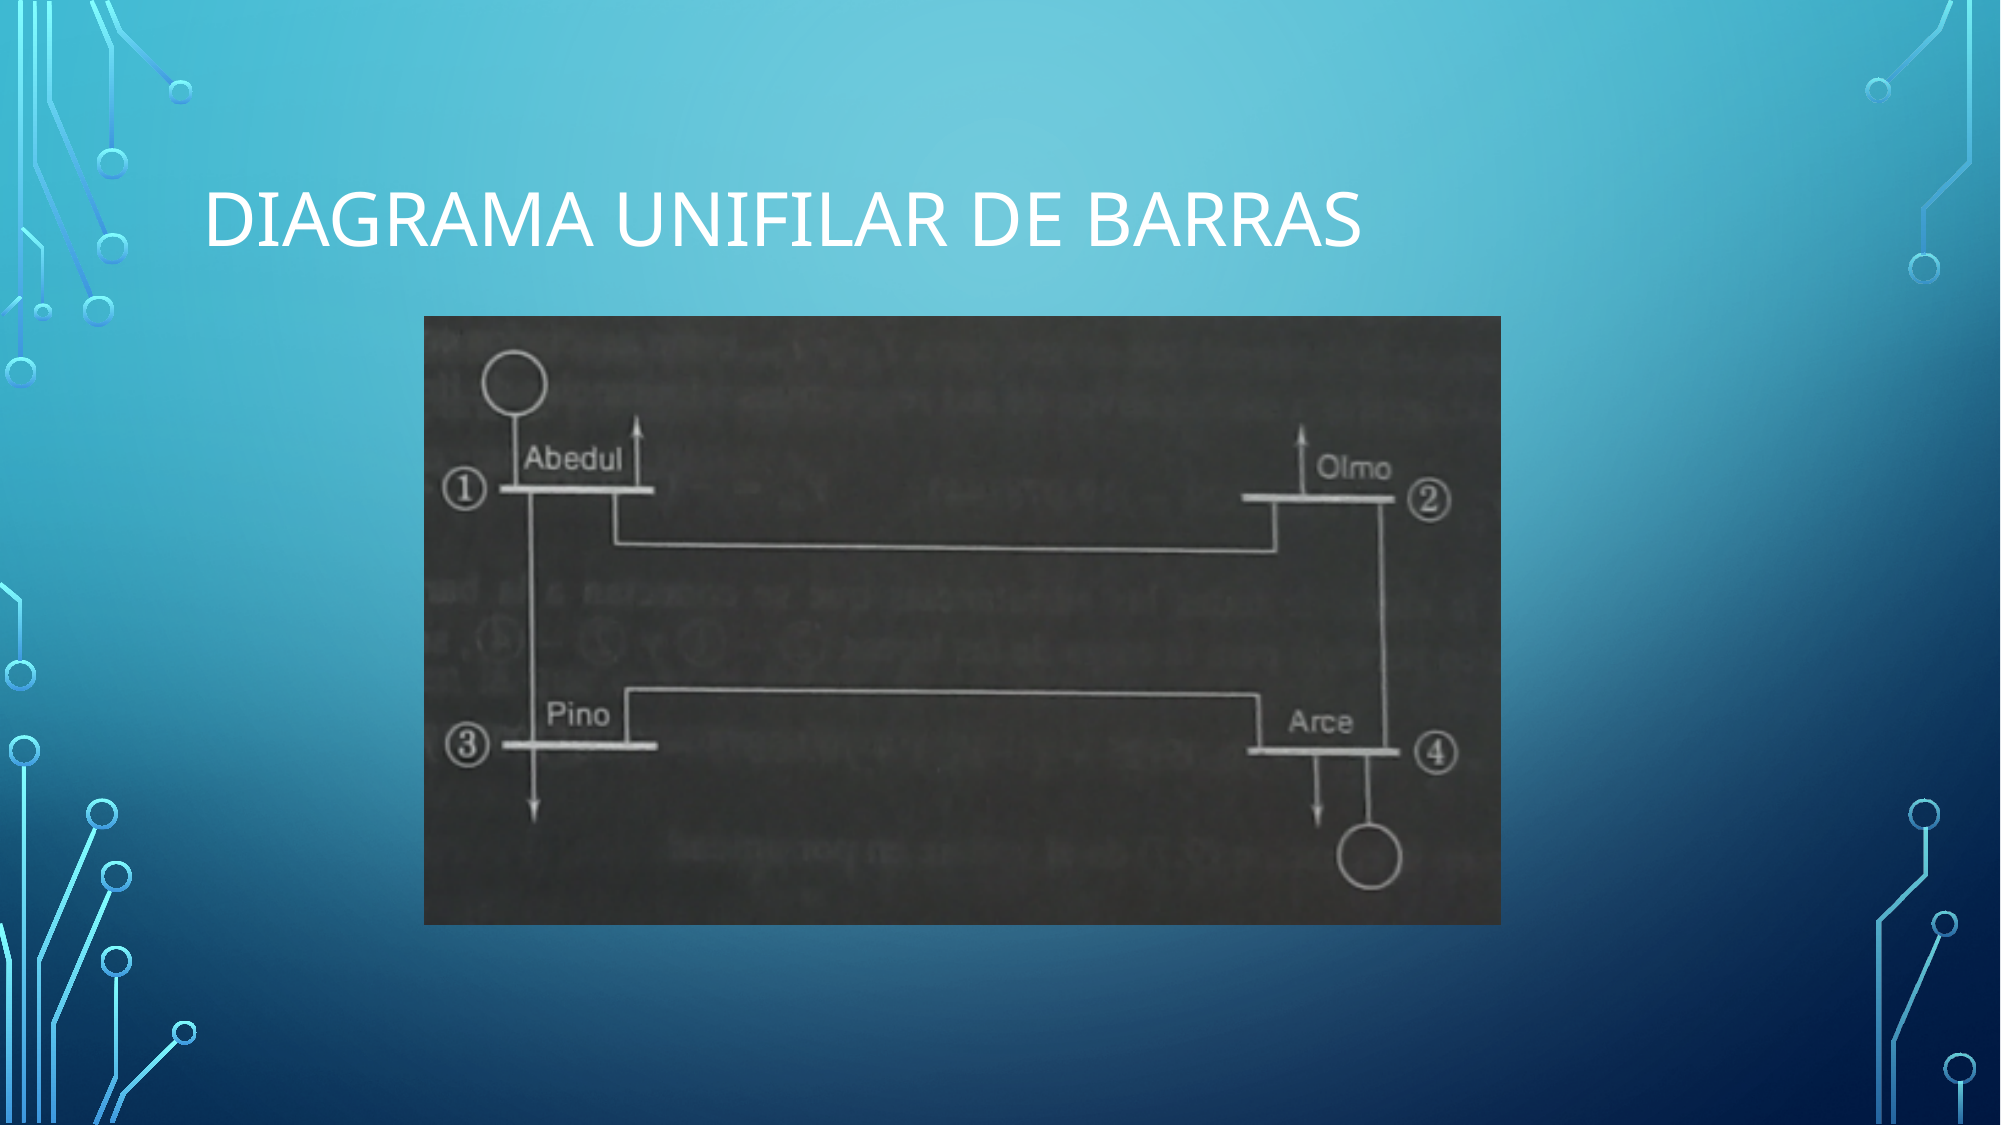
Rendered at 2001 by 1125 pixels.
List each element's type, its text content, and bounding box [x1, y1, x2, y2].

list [424, 315, 1501, 926]
title DIAGRAMA UNIFILAR DE BARRAS [187, 101, 1813, 344]
